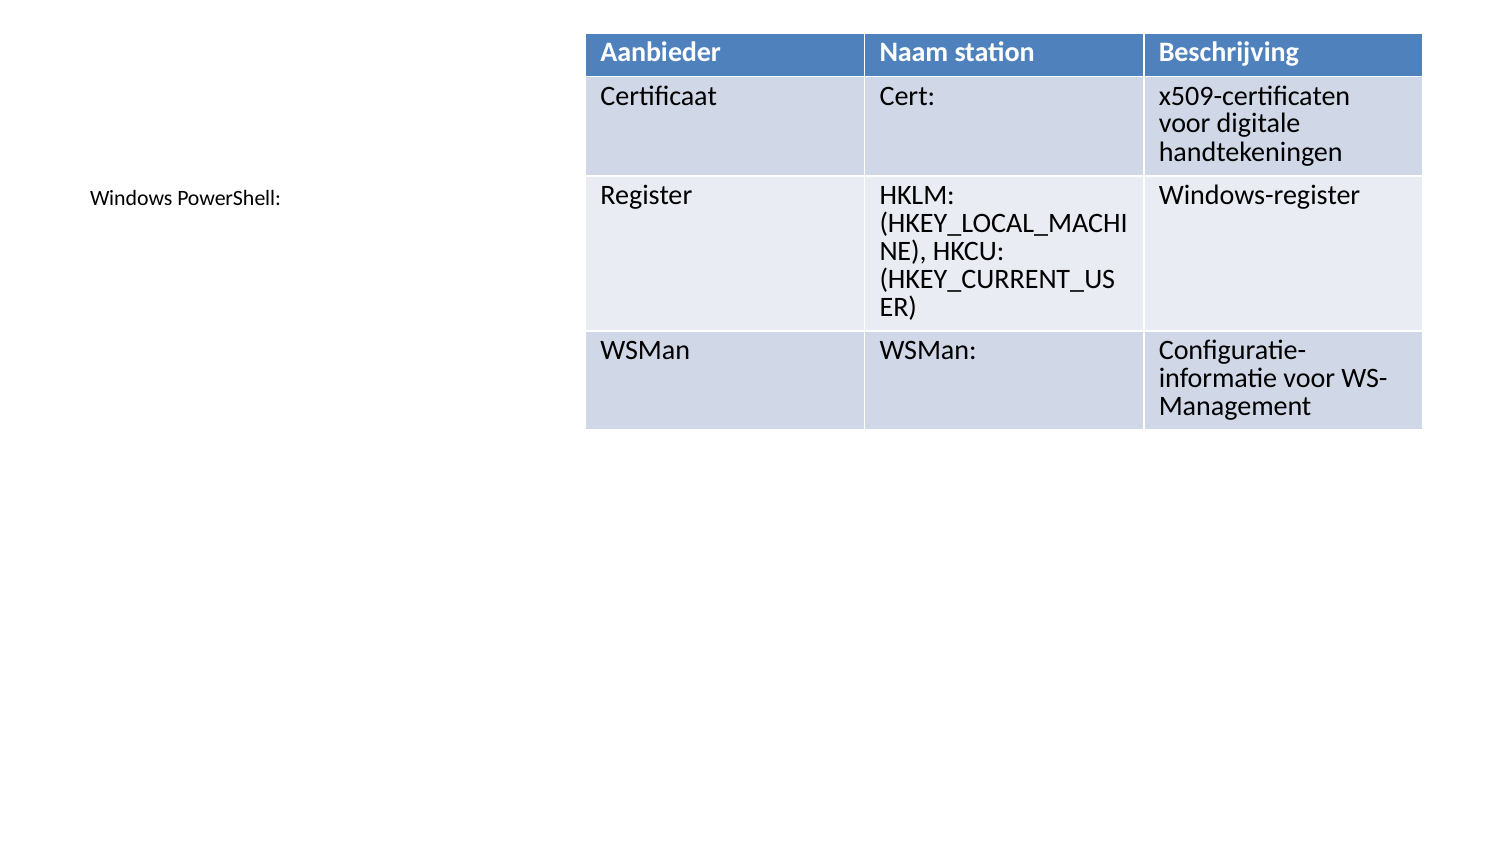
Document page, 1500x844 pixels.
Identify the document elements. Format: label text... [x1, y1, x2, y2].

table_cell x509-certificaten voor digitale handtekeningen [1145, 77, 1422, 175]
table_cell Certificaat [586, 77, 864, 175]
table_header Beschrijving [1145, 34, 1422, 76]
table_cell Configuratie-informatie voor WS-Management [1145, 332, 1422, 429]
table_cell Windows-register [1145, 177, 1422, 330]
table_cell HKLM: (HKEY_LOCAL_MACHINE), HKCU: (HKEY_CURRENT_USER) [865, 177, 1143, 330]
table_cell WSMan [586, 332, 864, 429]
table_header Naam station [865, 34, 1143, 76]
table_cell Cert: [865, 77, 1143, 175]
list Windows PowerShell: [75, 176, 569, 754]
table_cell WSMan: [865, 332, 1143, 429]
table_header Aanbieder [586, 34, 864, 76]
table_cell Register [586, 177, 864, 330]
